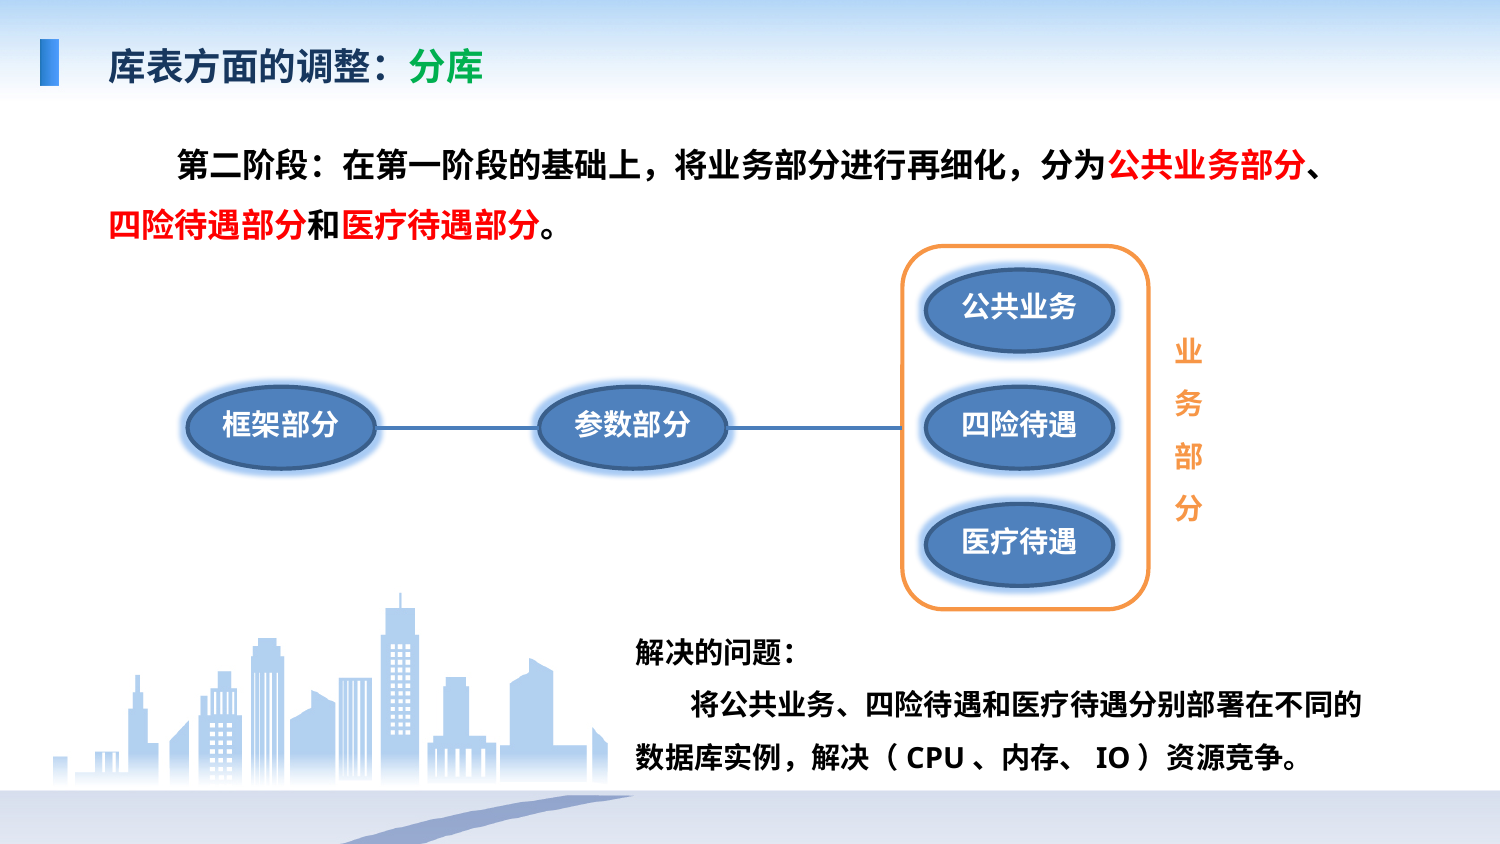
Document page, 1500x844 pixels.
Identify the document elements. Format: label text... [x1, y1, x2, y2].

text_box [211, 384, 352, 398]
text_box 医疗待遇 [937, 515, 1102, 566]
text_box [949, 384, 1090, 398]
text_box [950, 501, 1089, 515]
picture [0, 0, 1500, 844]
text_box 第二阶段：在第一阶段的基础上，将业务部分进行再细化，分为公共业务部分、四险待遇部分和医疗待遇部分。 [93, 117, 1364, 252]
text_box [923, 288, 1116, 354]
text_box 库表方面的调整：分库 [93, 35, 601, 95]
text_box [185, 405, 377, 471]
text_box [563, 384, 703, 398]
text_box [900, 252, 1151, 609]
text_box 业 务 部 分 [1160, 308, 1219, 533]
text_box 四险待遇 [937, 398, 1102, 449]
text_box 框架部分 [199, 398, 364, 449]
text_box 参数部分 [550, 398, 715, 449]
text_box 公共业务 [937, 281, 1102, 331]
text_box [923, 405, 1116, 471]
text_box [949, 267, 1090, 281]
text_box [923, 522, 1116, 588]
text_box [537, 405, 729, 471]
text_box 解决的问题： 将公共业务、四险待遇和医疗待遇分别部署在不同的数据库实例，解决（CPU、内存、IO）资源竞争。 [621, 609, 1383, 782]
